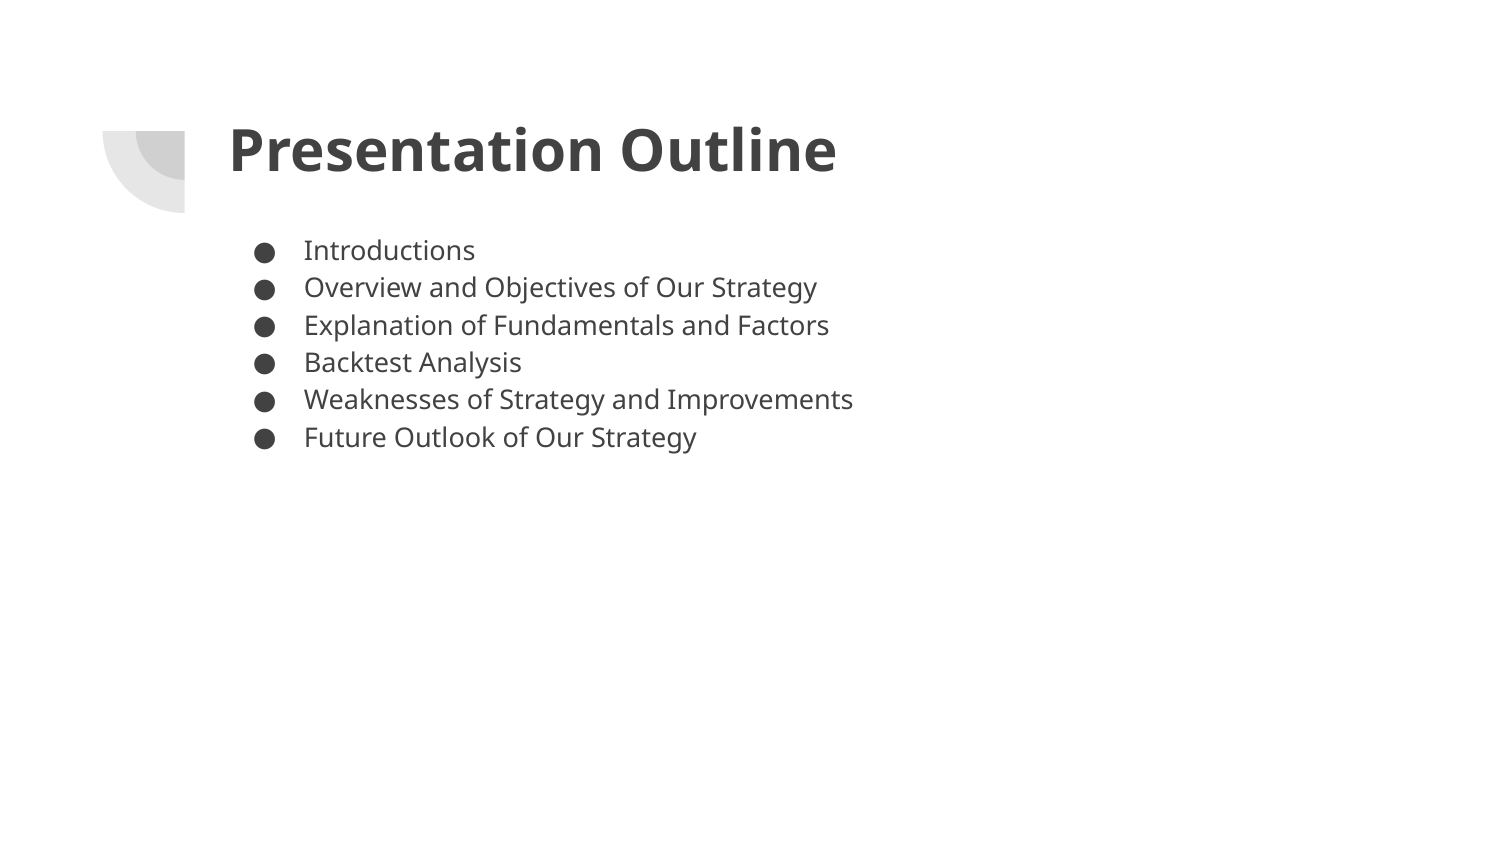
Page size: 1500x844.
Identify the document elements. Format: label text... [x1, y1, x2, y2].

list Introductions Overview and Objectives of Our Strategy Explanation of Fundamentals and Factors Backtest Analysis Weaknesses of Strategy and Improvements Future Outlook of Our Strategy [213, 213, 1384, 751]
title Presentation Outline [213, 98, 1368, 191]
